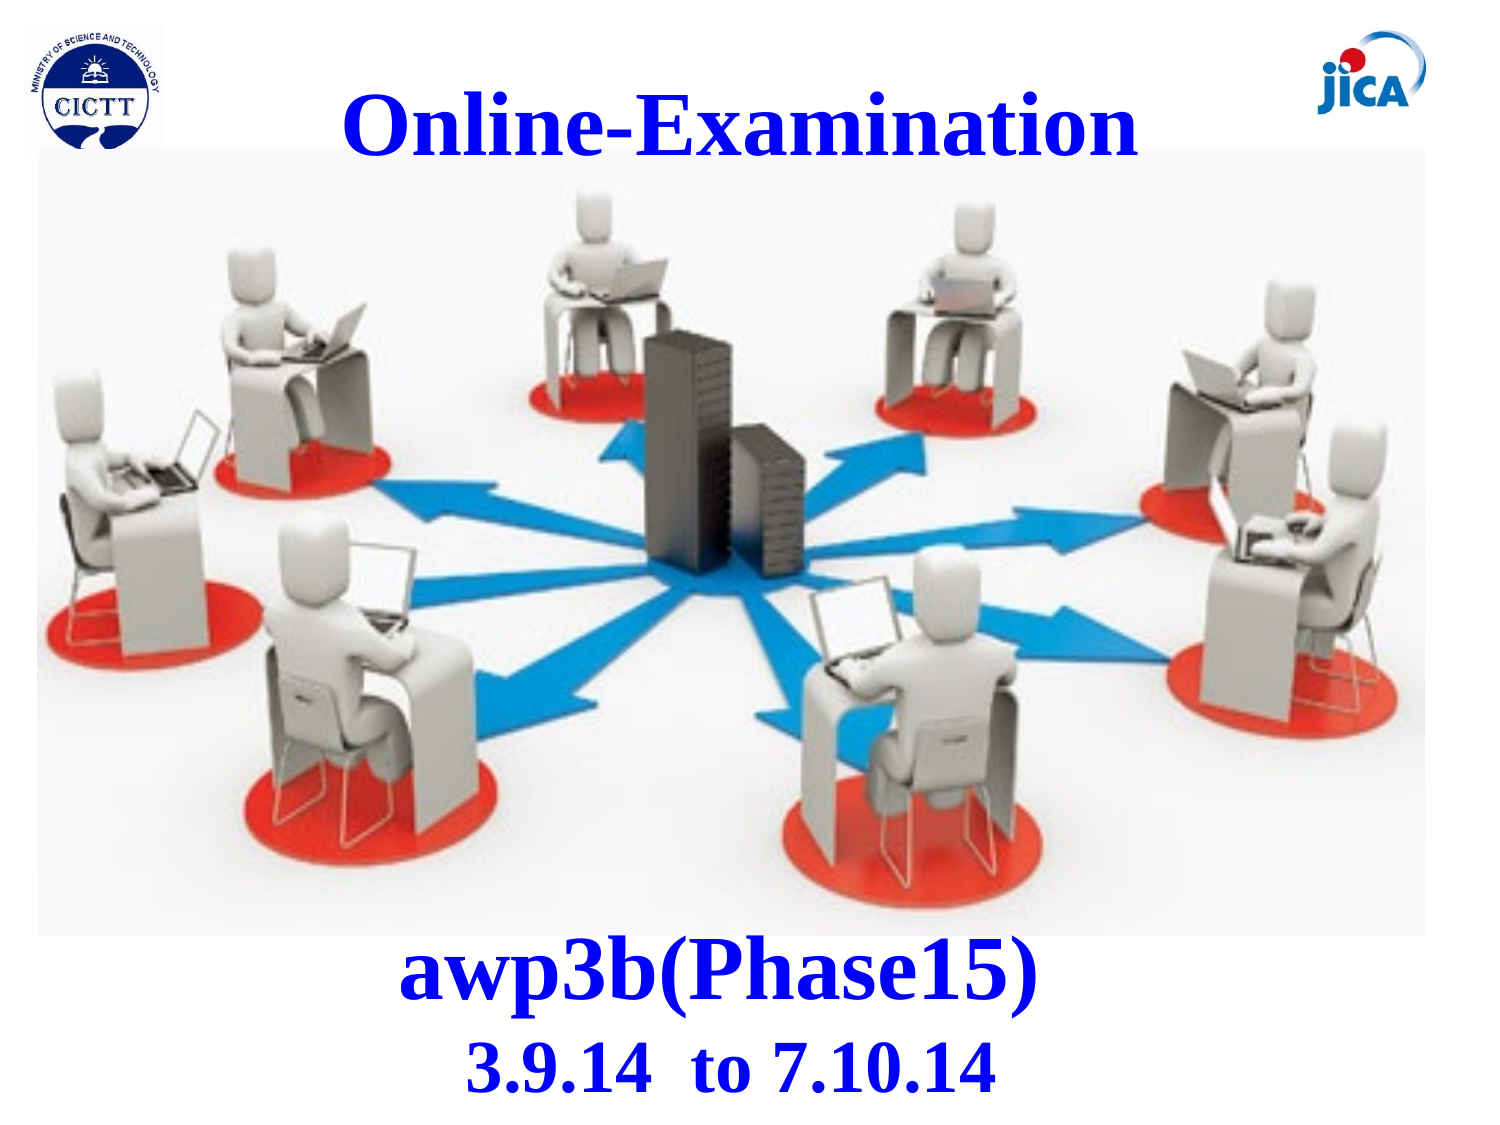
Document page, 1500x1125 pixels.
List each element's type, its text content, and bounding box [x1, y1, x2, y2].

text_box awp3b(Phase15) 3.9.14 to 7.10.14 [0, 899, 1463, 1116]
picture [24, 24, 1426, 936]
text_box Online-Examination [271, 56, 1210, 148]
picture [1299, 24, 1438, 133]
